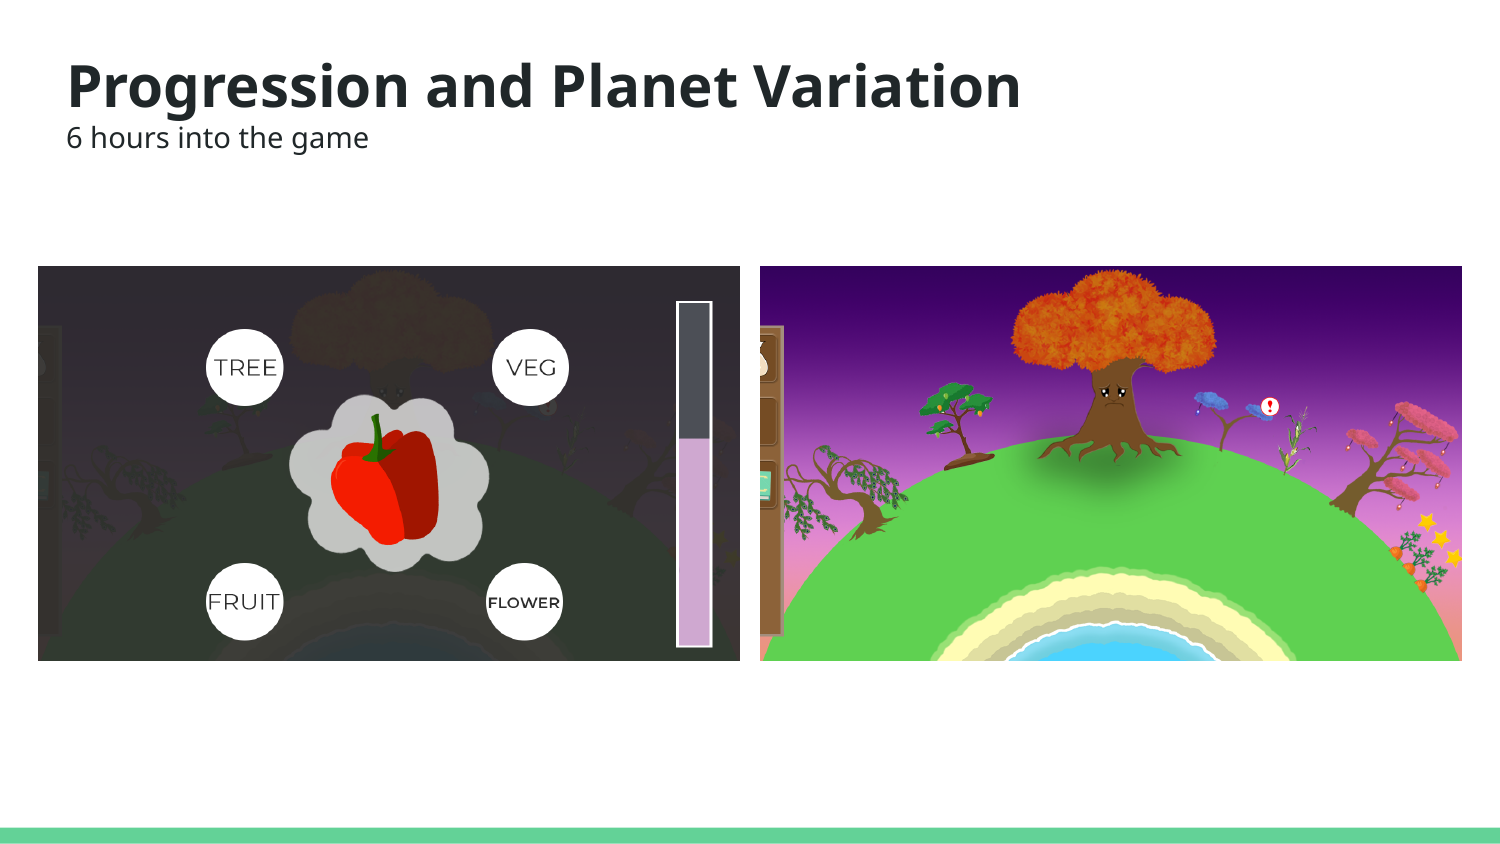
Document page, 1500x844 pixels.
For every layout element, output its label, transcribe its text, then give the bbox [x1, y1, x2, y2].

picture [38, 266, 740, 662]
text_box Progression and Planet Variation 6 hours into the game [51, 34, 1449, 170]
picture [760, 266, 1462, 662]
